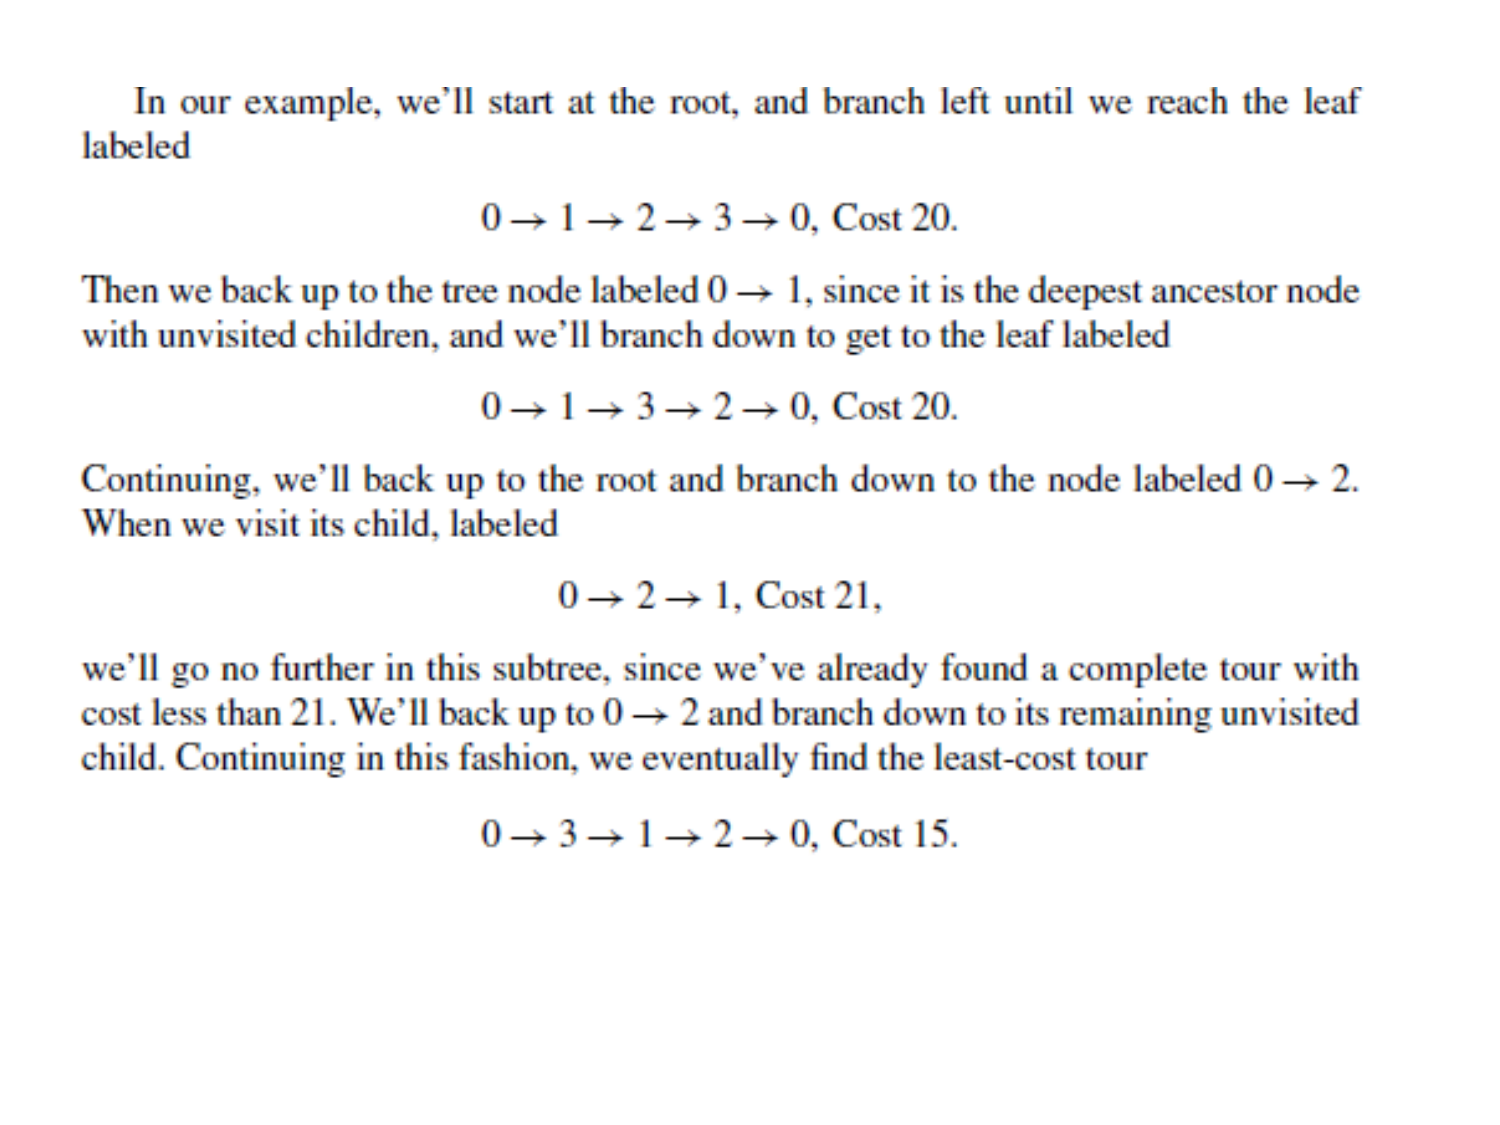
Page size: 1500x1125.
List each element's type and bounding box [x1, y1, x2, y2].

picture [49, 87, 1382, 876]
